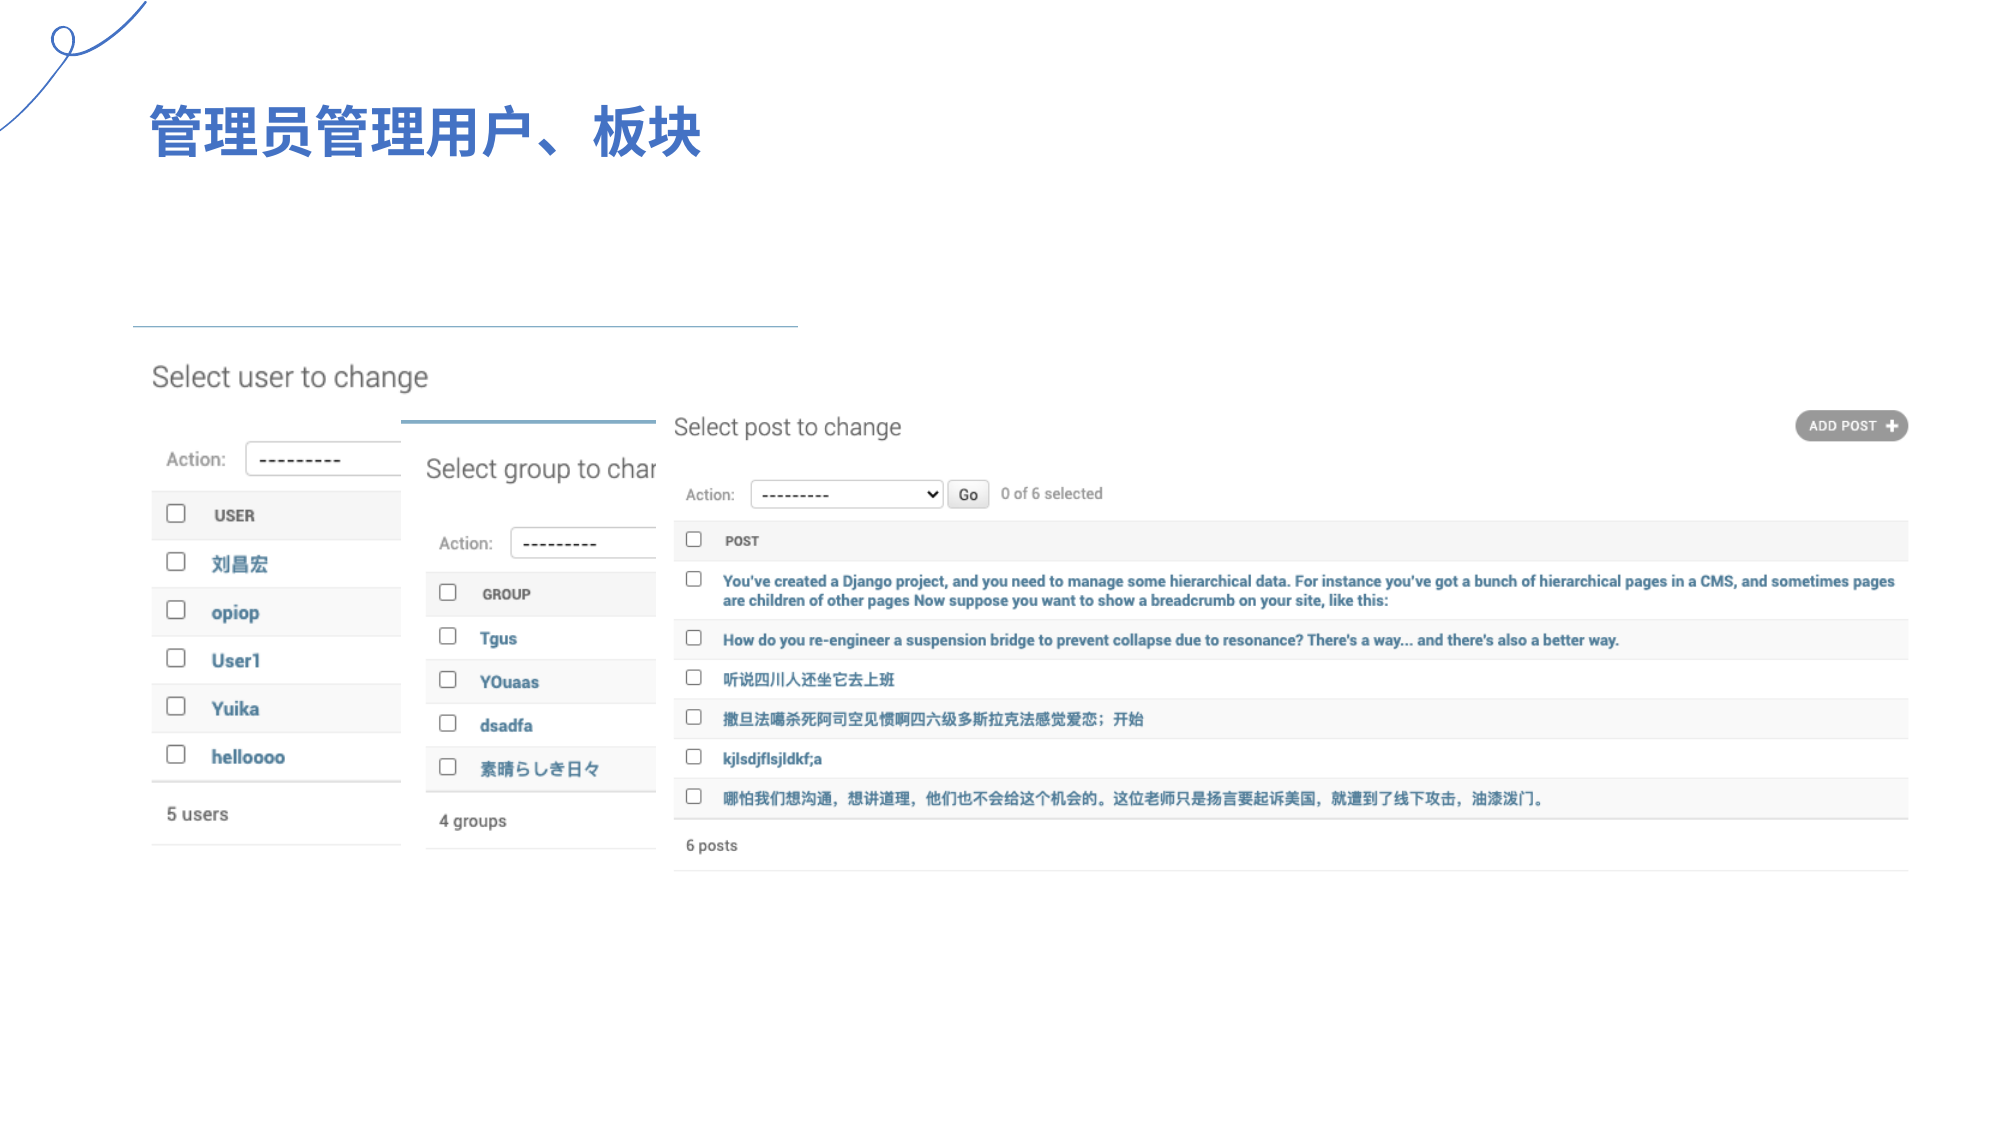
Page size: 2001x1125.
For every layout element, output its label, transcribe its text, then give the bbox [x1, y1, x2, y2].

picture [133, 326, 1942, 907]
text_box 管理员管理用户、板块 [133, 89, 764, 172]
